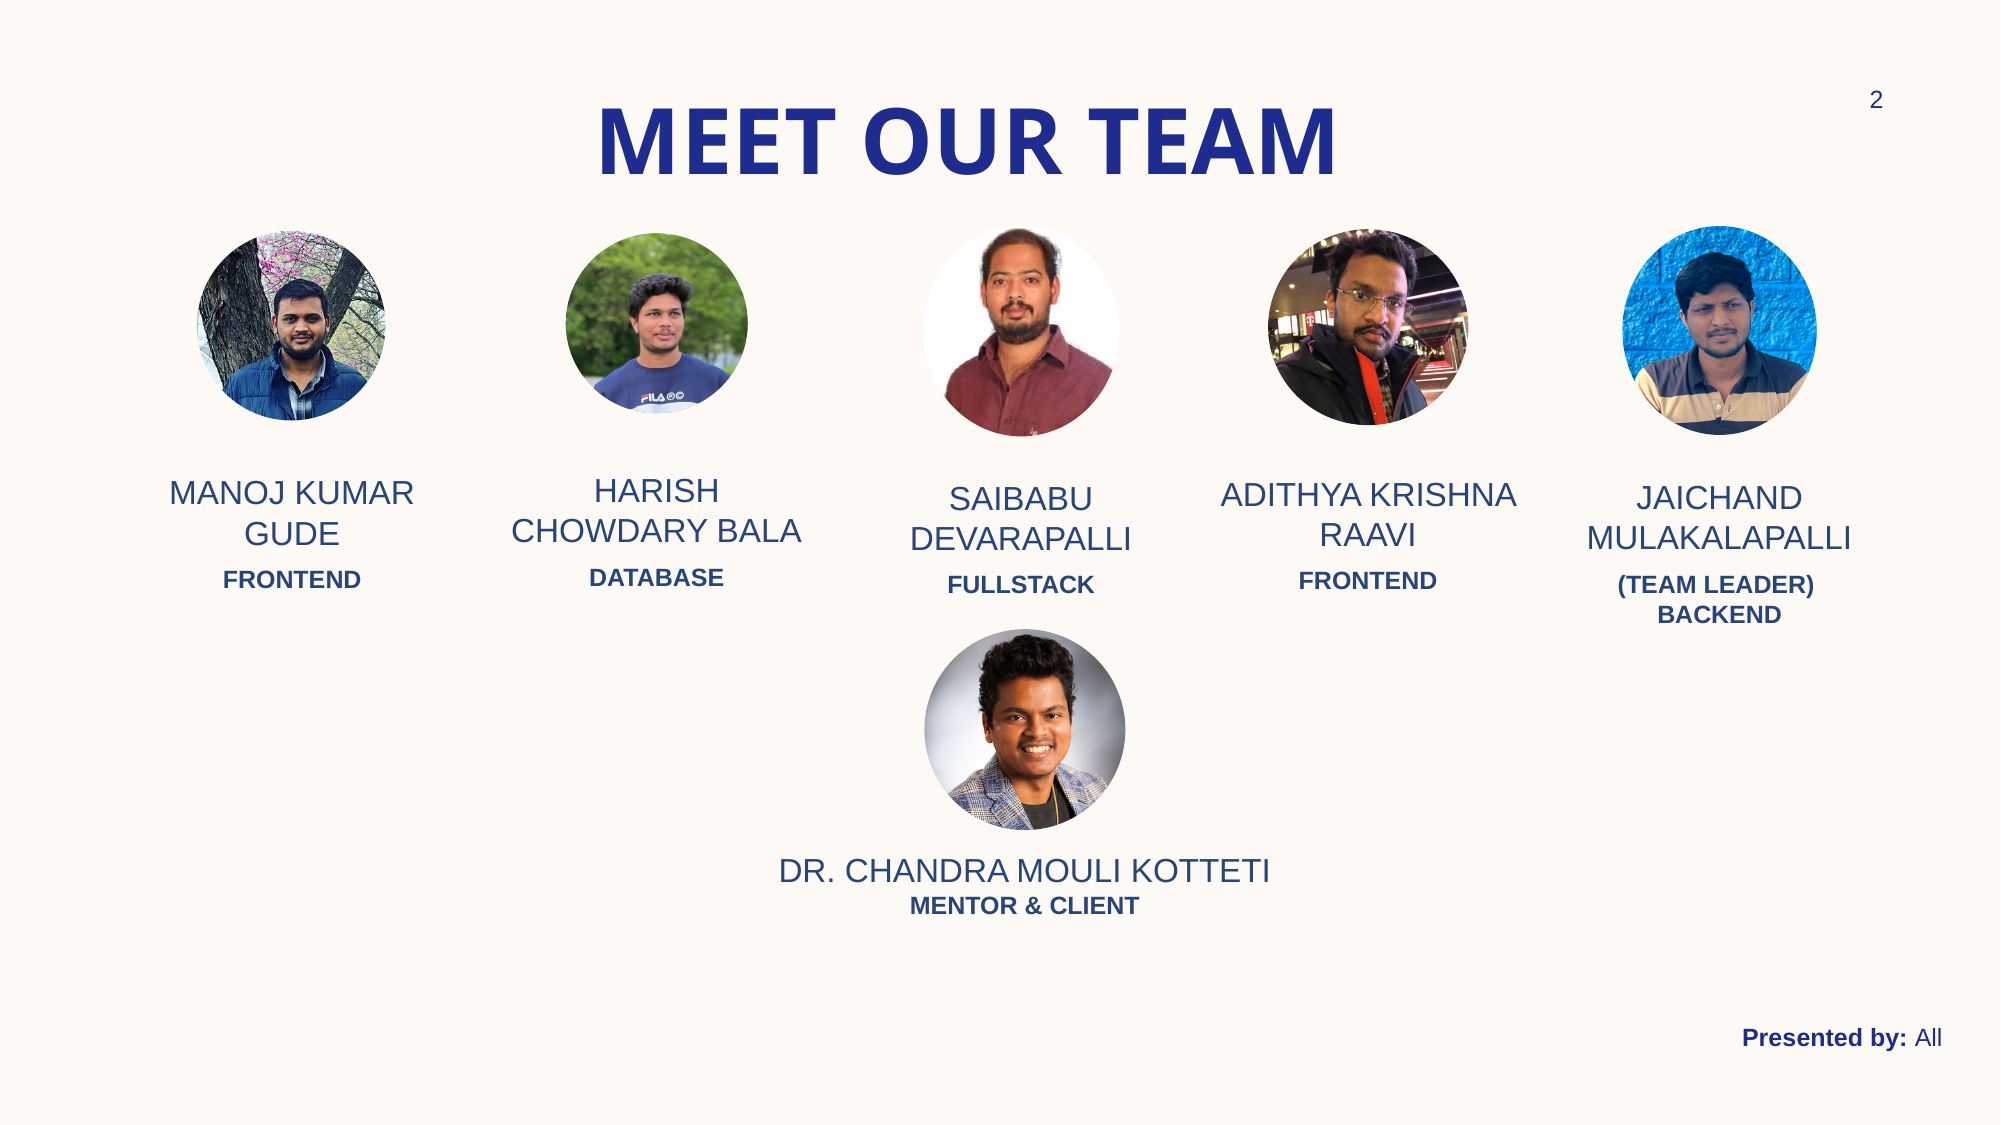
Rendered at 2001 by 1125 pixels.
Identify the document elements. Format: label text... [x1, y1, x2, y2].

footer Presented by: All [1432, 1013, 1958, 1059]
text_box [141, 220, 1875, 630]
slide_number 2 [1795, 75, 1958, 123]
title MEET OUR TEAM [93, 75, 1844, 207]
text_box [158, 628, 1892, 1004]
